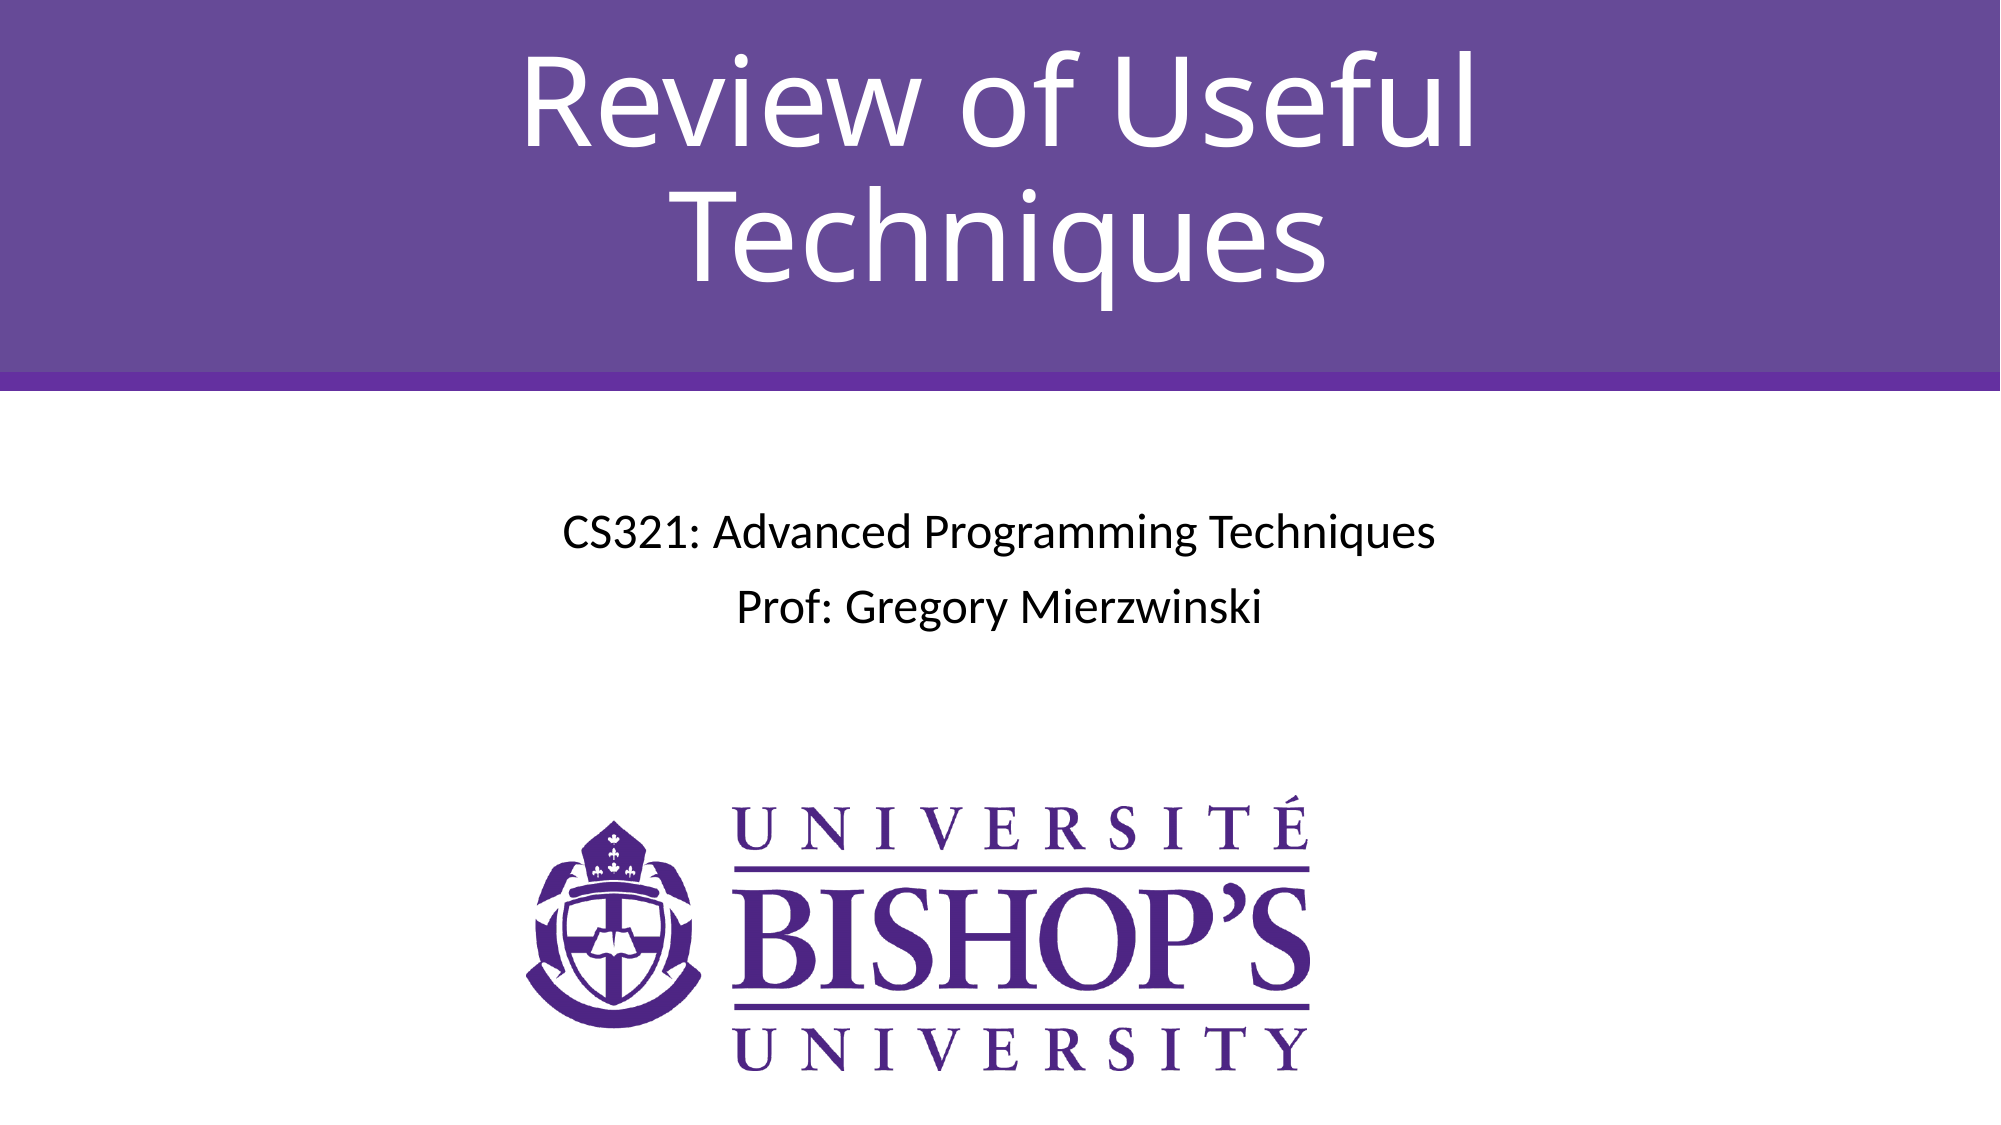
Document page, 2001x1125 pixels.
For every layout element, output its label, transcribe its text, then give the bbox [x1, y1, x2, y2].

picture [526, 795, 1310, 1071]
subtitle CS321: Advanced Programming Techniques Prof: Gregory Mierzwinski [214, 192, 1786, 1121]
title Review of Useful Techniques [249, 1, 1750, 192]
text_box [0, 0, 2000, 382]
